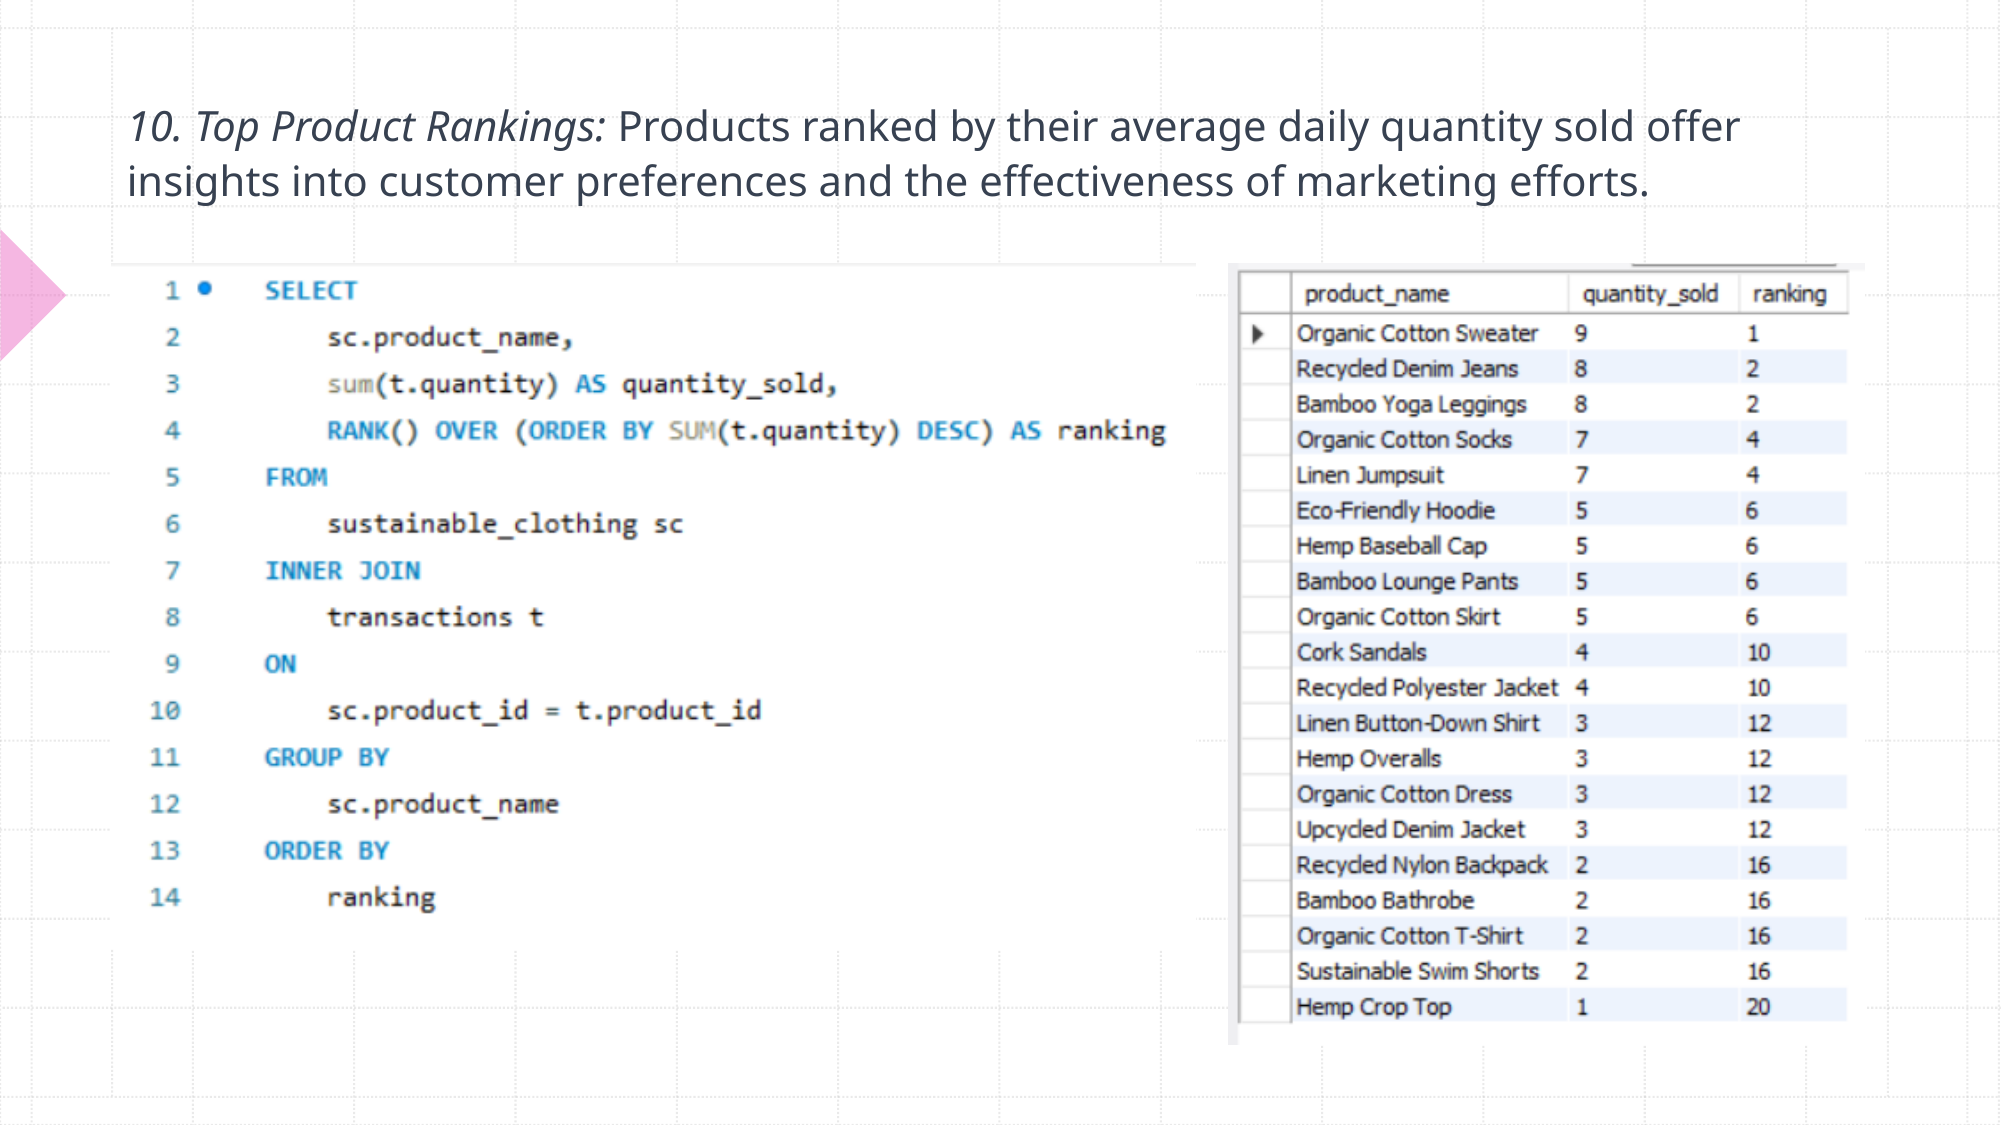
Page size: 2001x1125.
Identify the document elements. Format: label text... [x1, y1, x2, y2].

picture [111, 263, 1196, 949]
picture [1228, 263, 1865, 1045]
list 10. Top Product Rankings: Products ranked by their average daily quantity sold offer insights into customer preferences and the effectiveness of marketing efforts. [111, 86, 1806, 235]
